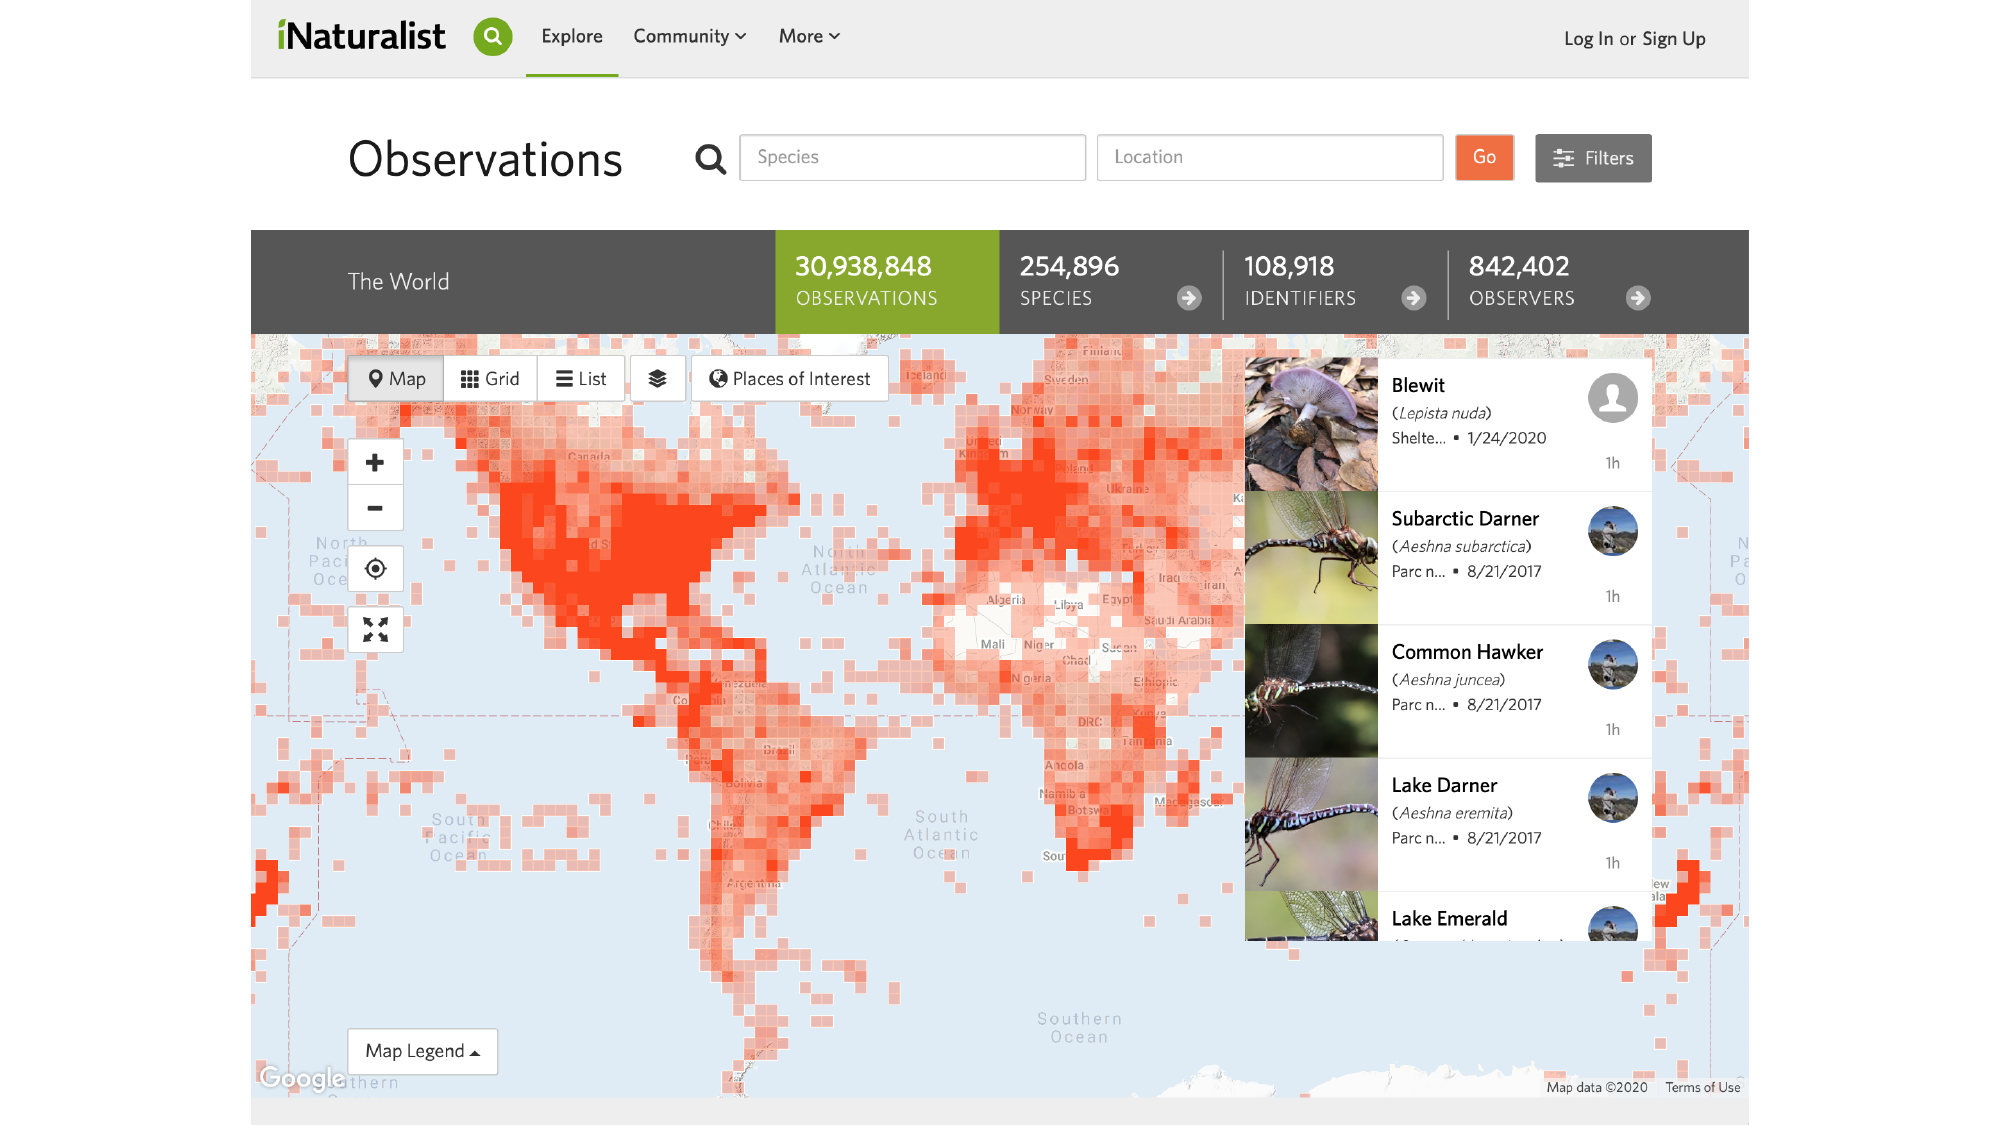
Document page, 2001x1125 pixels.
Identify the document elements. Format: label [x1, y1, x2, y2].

picture [251, 0, 1749, 1125]
